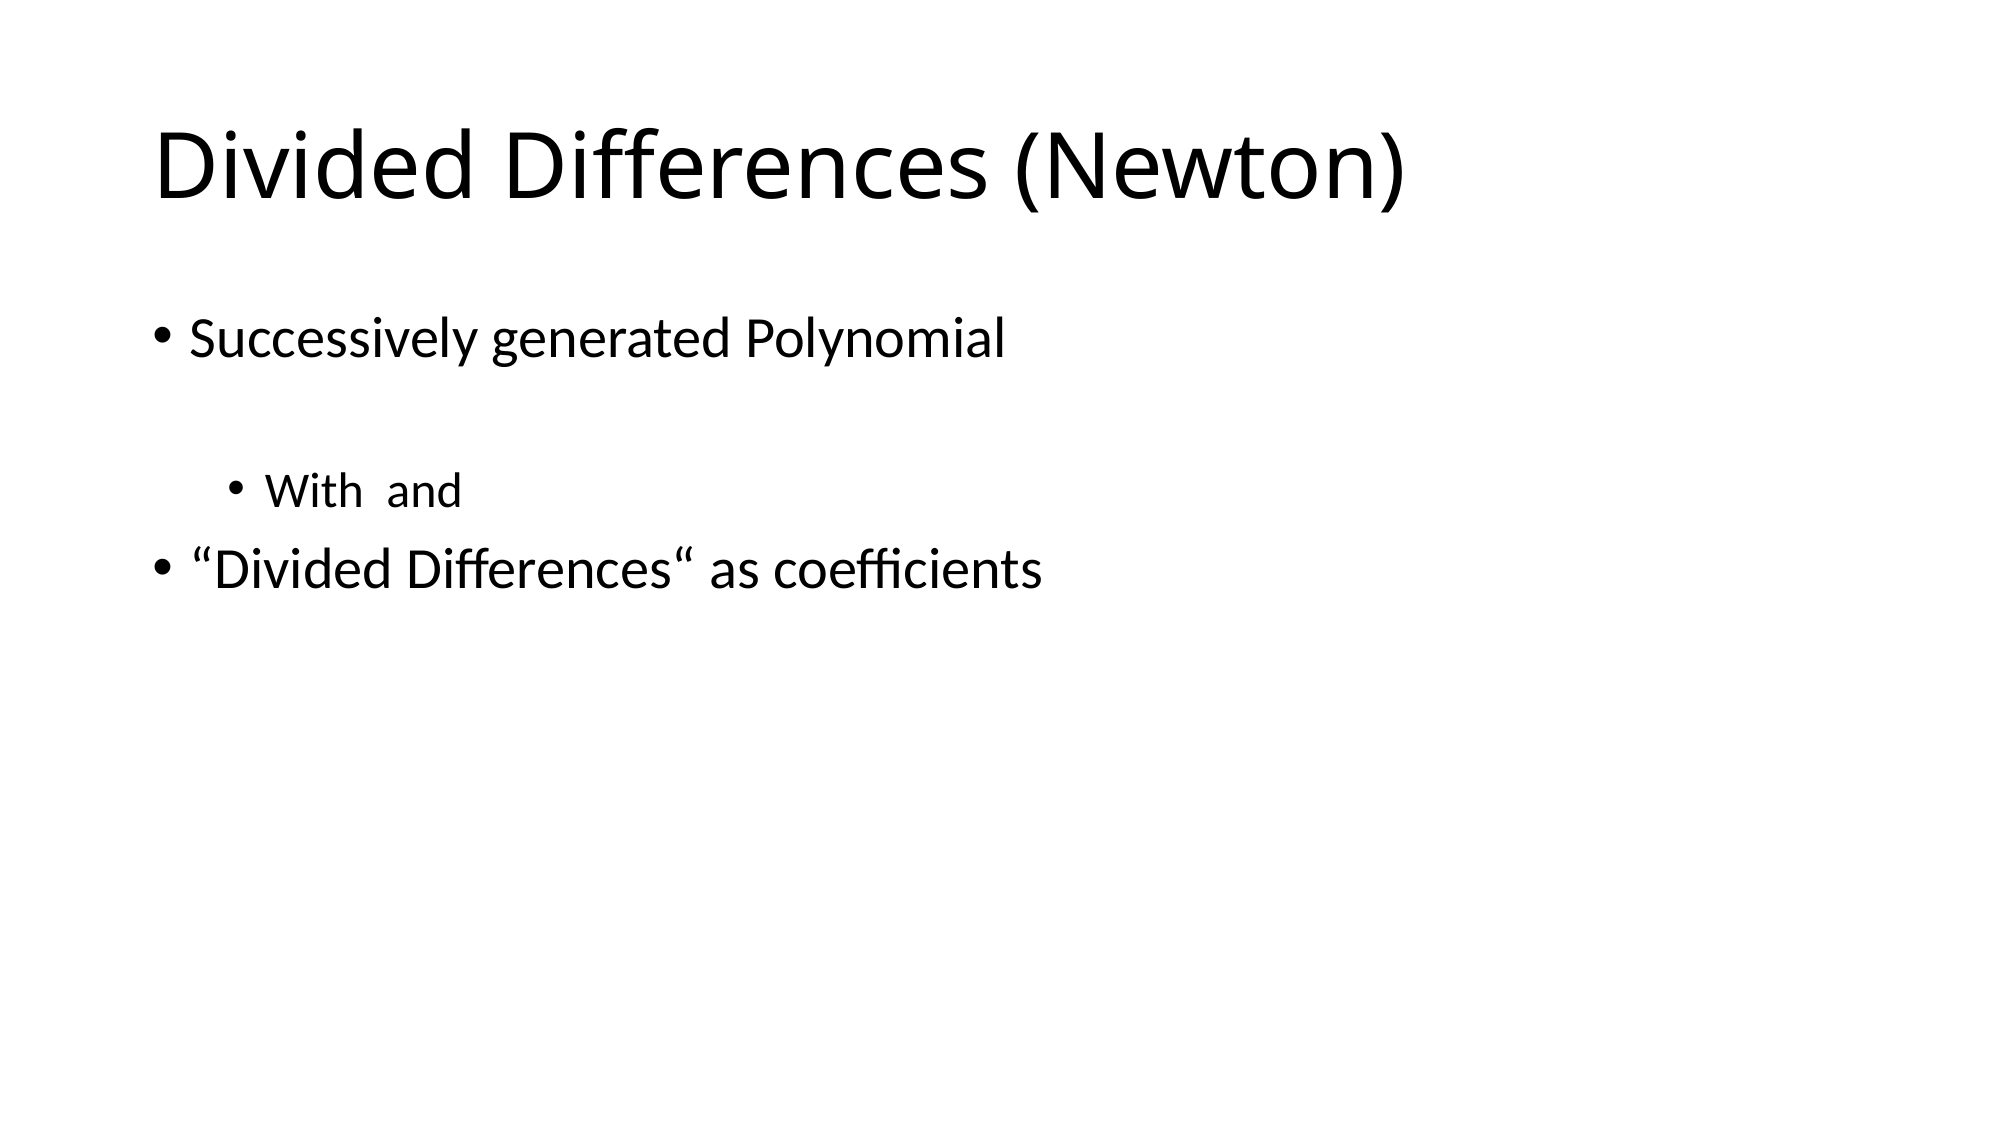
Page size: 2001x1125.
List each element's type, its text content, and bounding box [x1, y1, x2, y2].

title Divided Differences (Newton) [137, 59, 1863, 278]
